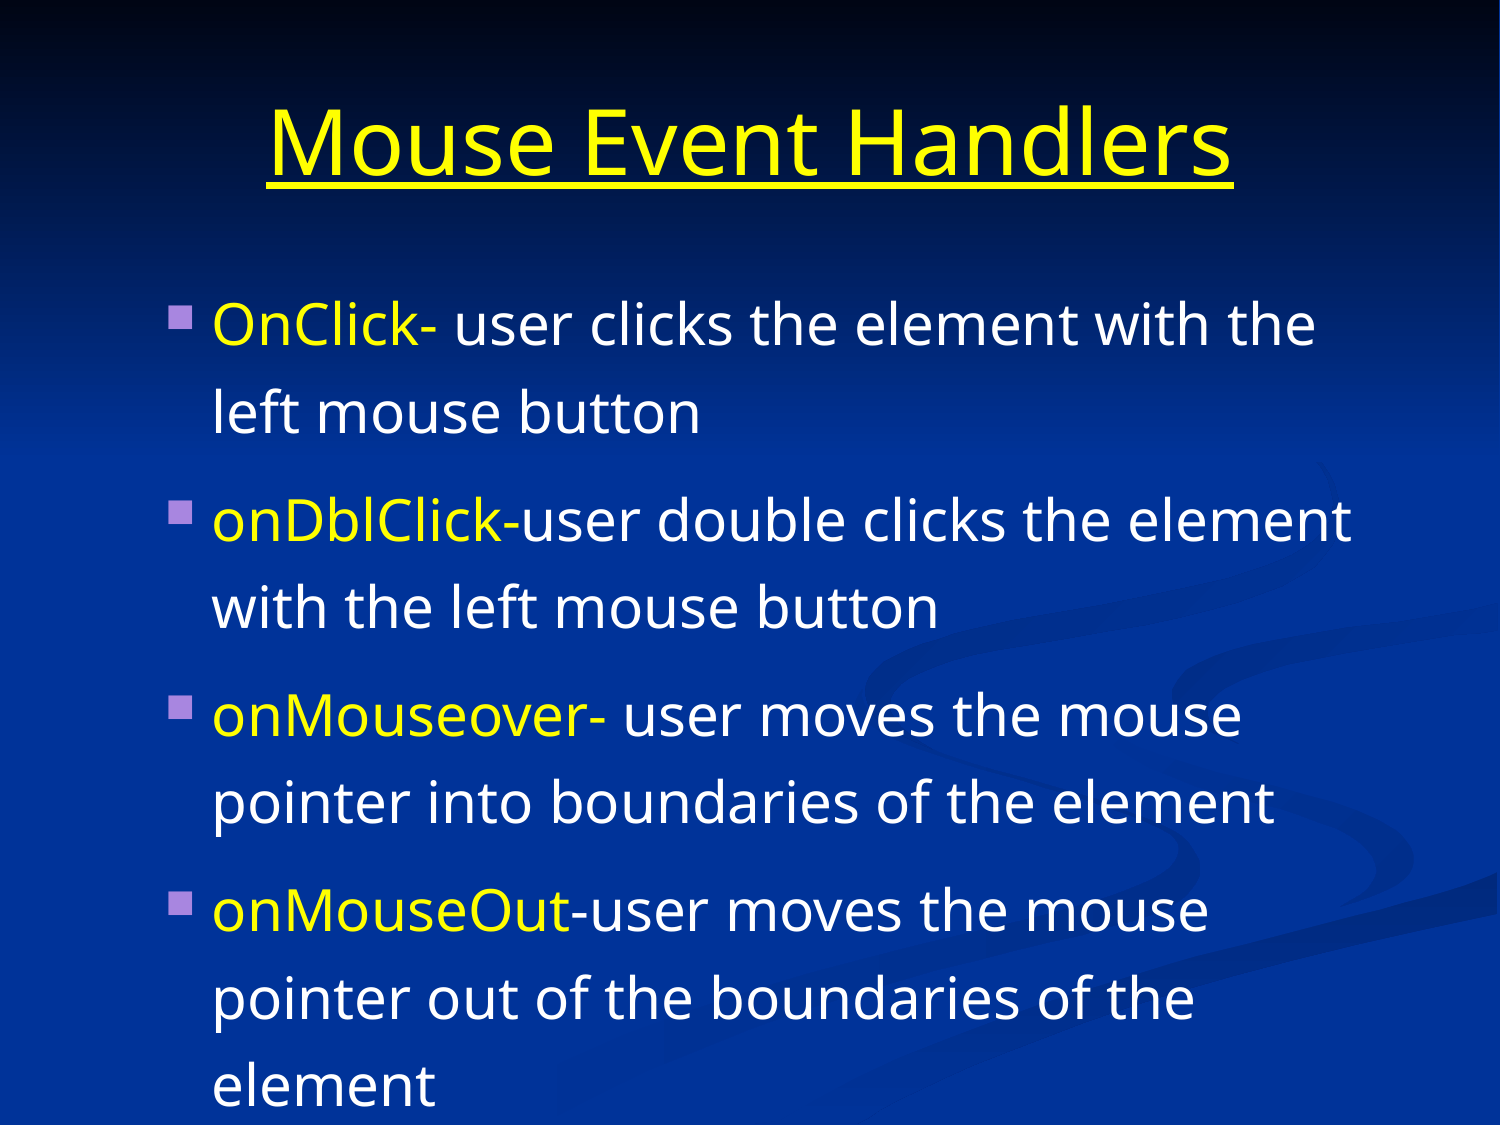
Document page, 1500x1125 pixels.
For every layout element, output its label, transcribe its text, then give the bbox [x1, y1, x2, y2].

title Mouse Event Handlers [74, 44, 1426, 233]
list OnClick- user clicks the element with the left mouse button onDblClick-user double clicks the element with the left mouse button onMouseover- user moves the mouse pointer into boundaries of the element onMouseOut-user moves the mouse pointer out of the boundaries of the element [74, 262, 1426, 1063]
